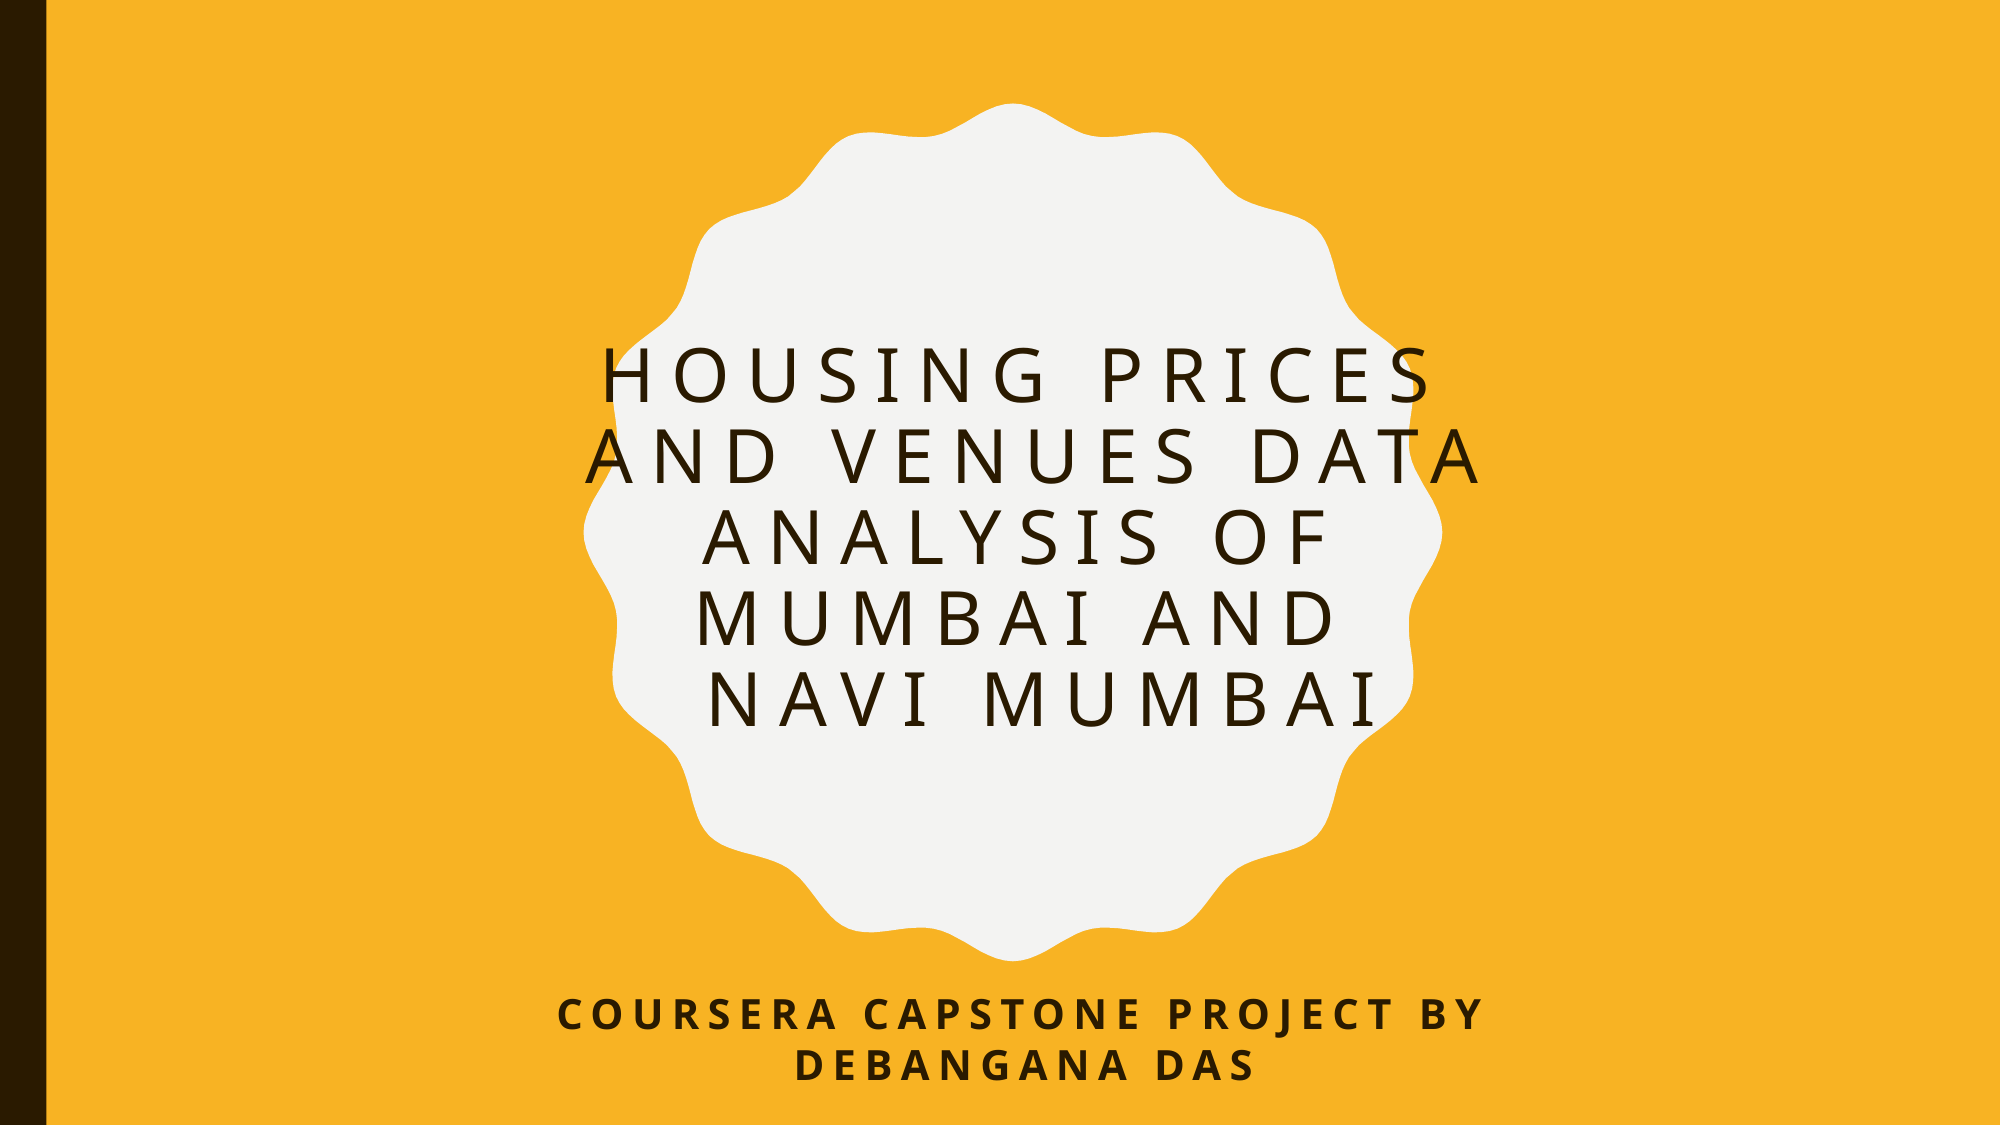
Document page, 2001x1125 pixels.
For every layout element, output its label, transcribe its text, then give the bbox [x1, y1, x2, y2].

title Housing prices and venues data analysis of Mumbai and navi Mumbai [176, 180, 1870, 902]
subtitle Coursera capstone project by Debangana das [363, 980, 1684, 1103]
